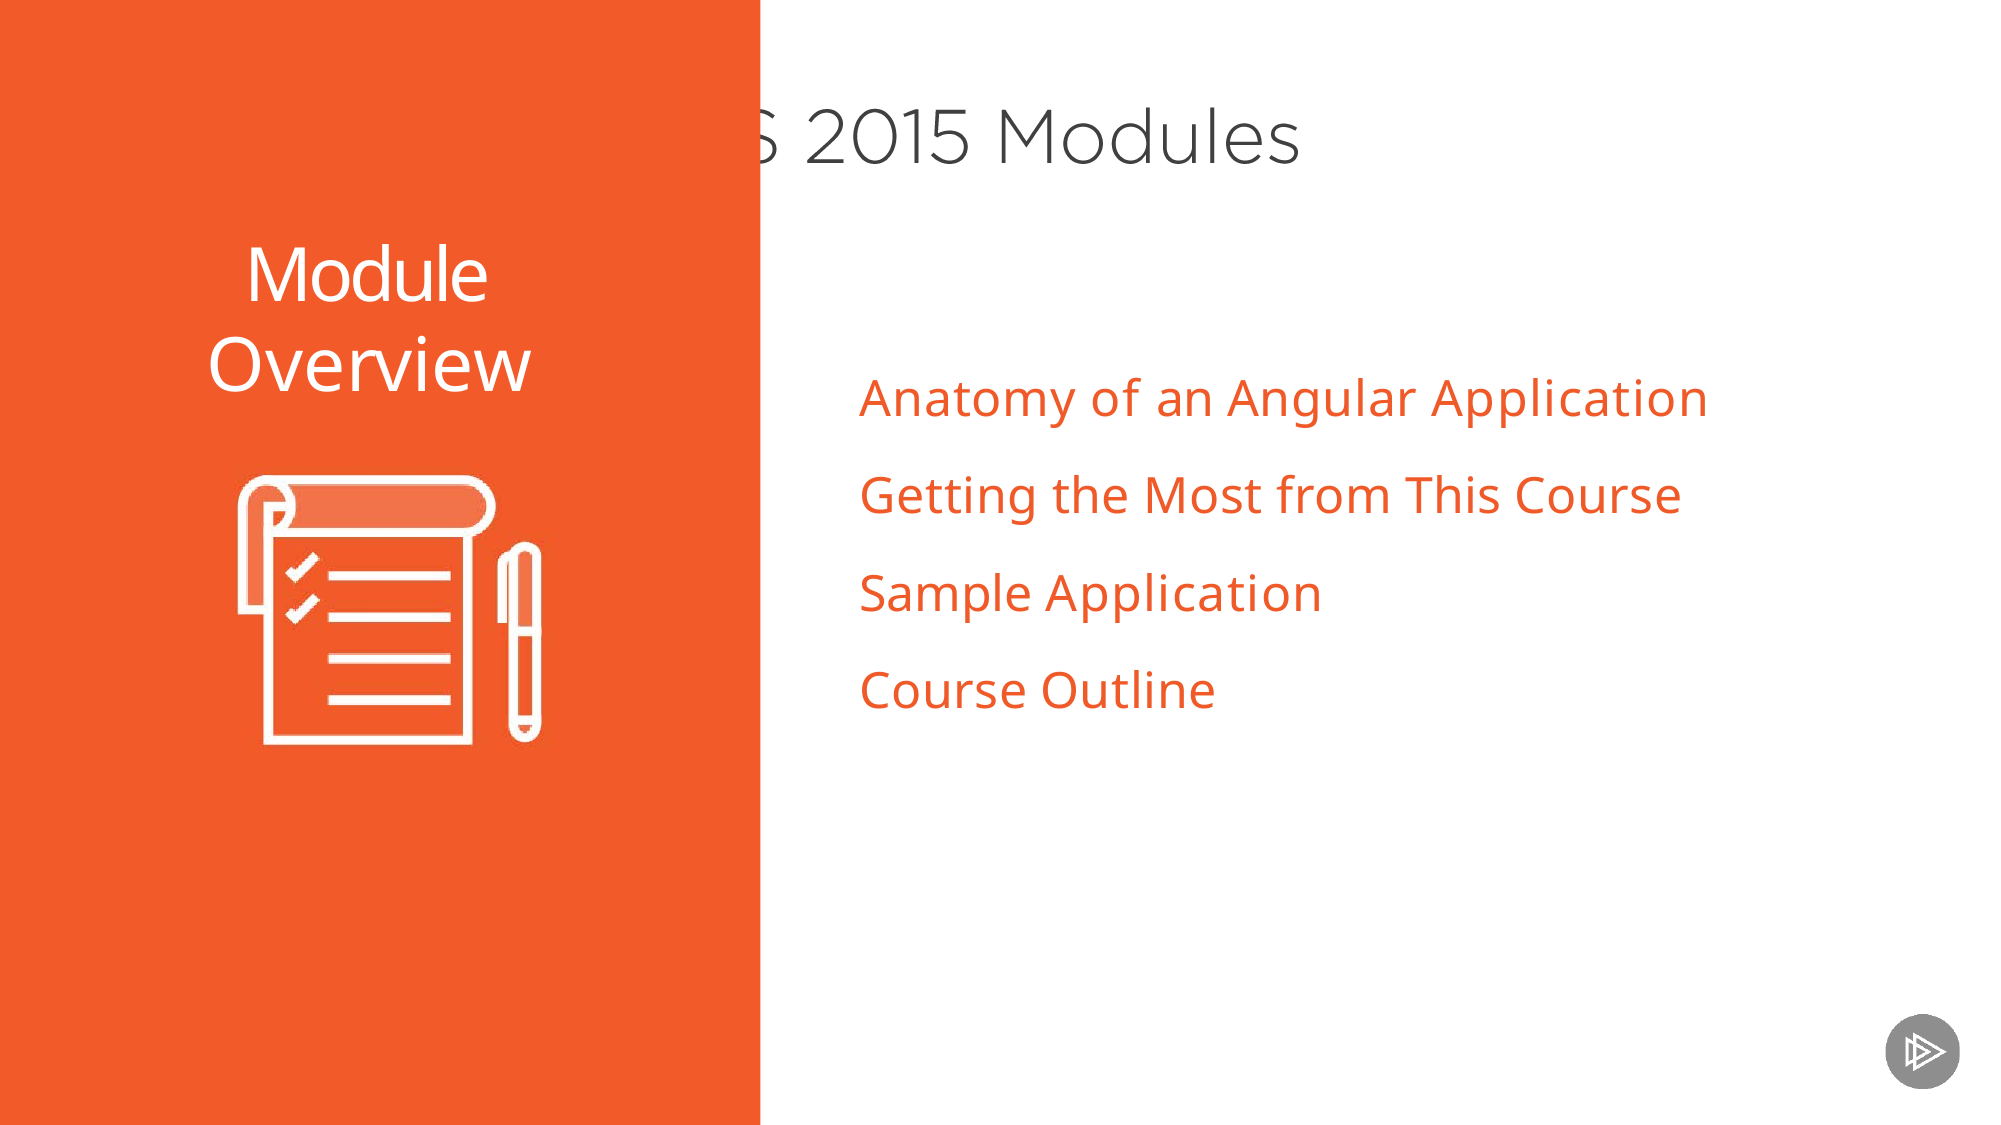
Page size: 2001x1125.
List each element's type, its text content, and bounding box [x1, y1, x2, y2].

text_box [0, 0, 761, 1125]
picture [1885, 1014, 1960, 1089]
title Module Overview [204, 224, 557, 415]
picture [761, 90, 1344, 181]
text_box Anatomy of an Angular Application Getting the Most from This Course Sample Application Course Outline [857, 364, 1757, 719]
